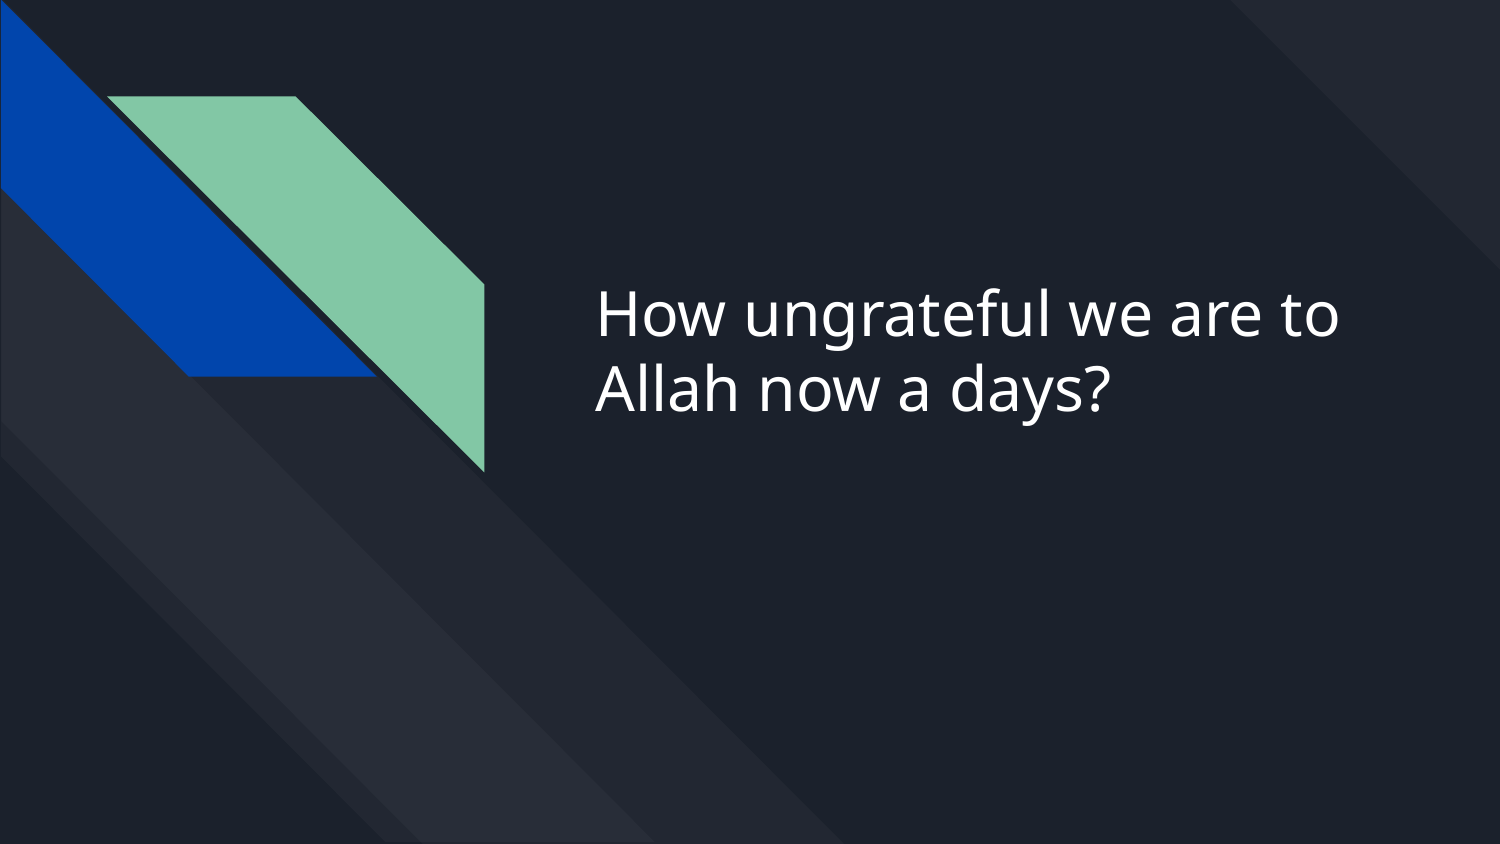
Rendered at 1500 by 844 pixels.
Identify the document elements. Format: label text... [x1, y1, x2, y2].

title How ungrateful we are to Allah now a days? [580, 258, 1404, 518]
